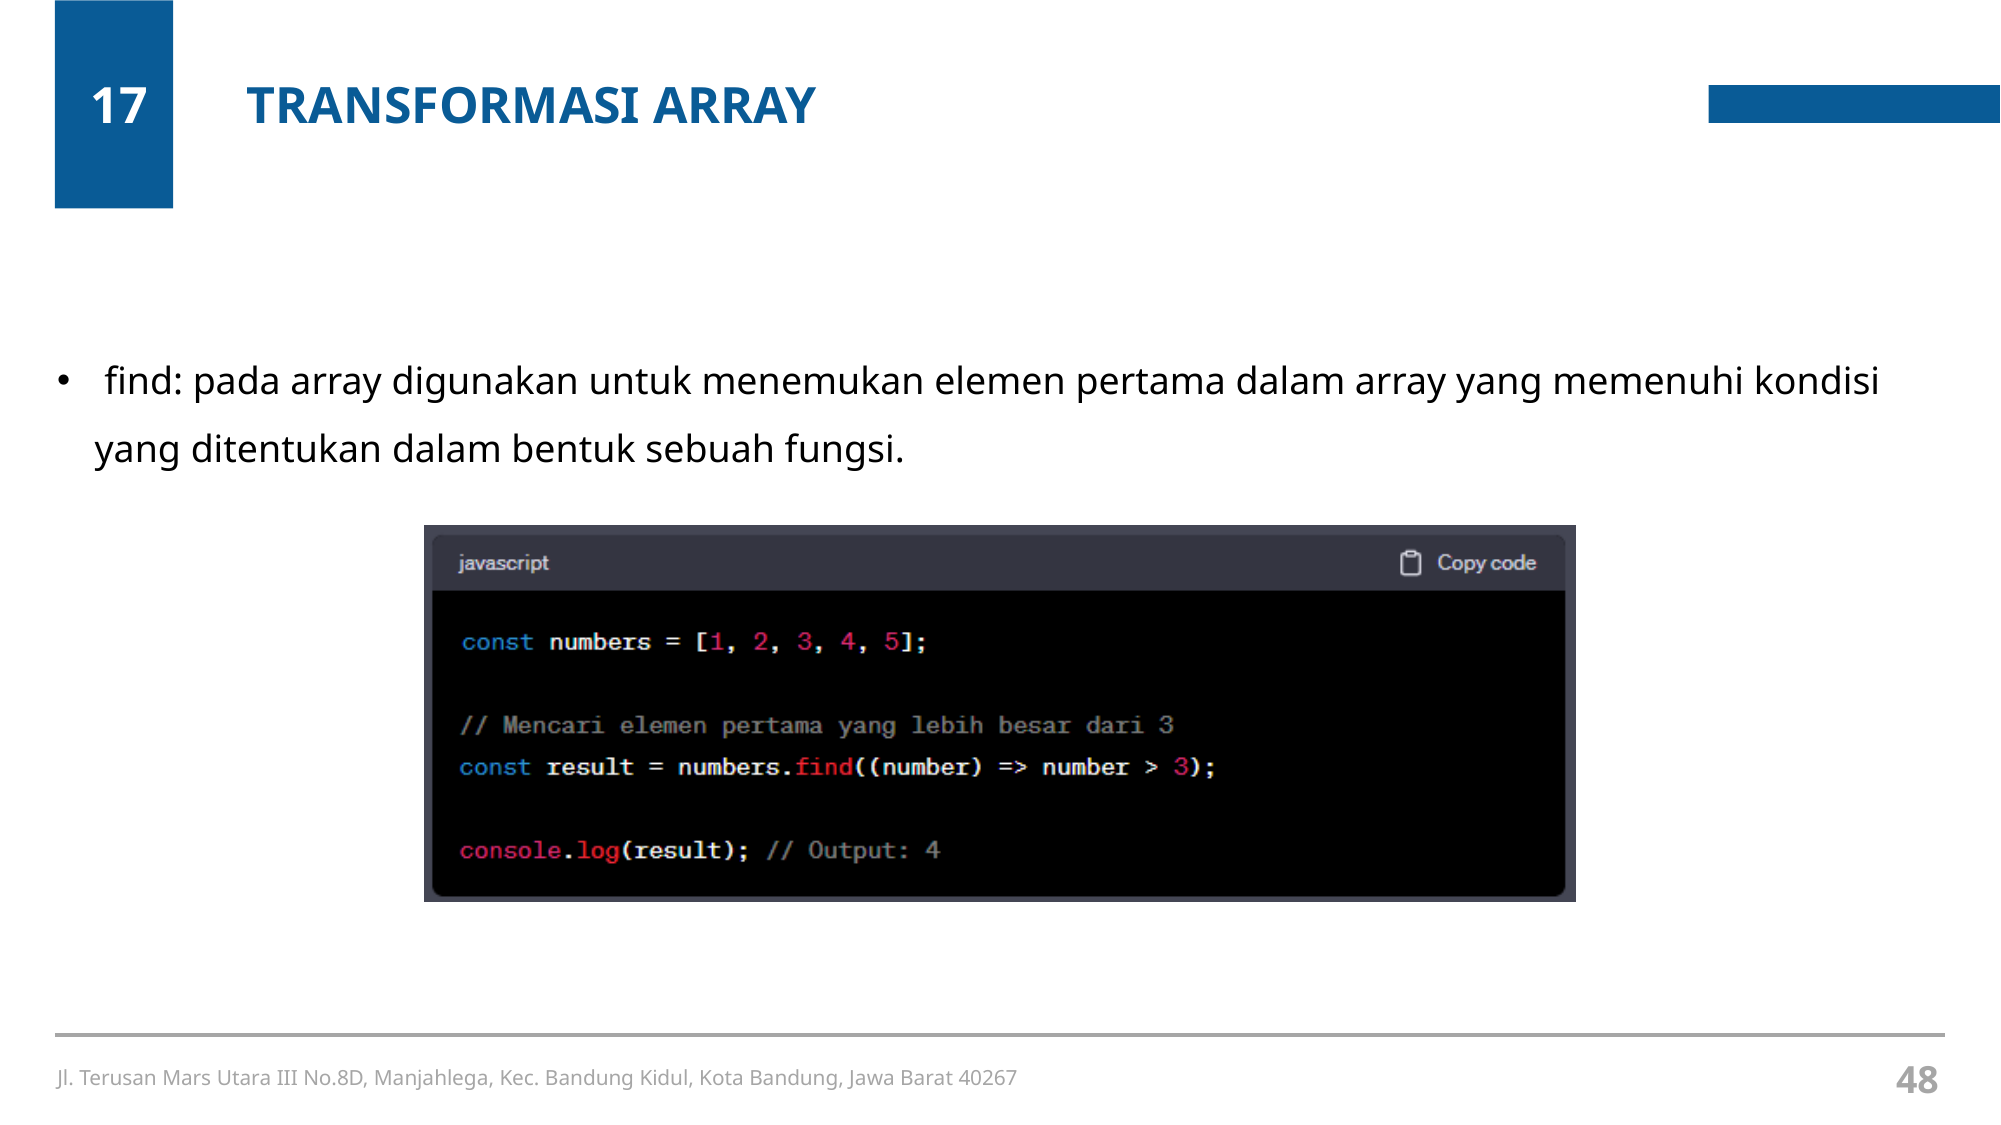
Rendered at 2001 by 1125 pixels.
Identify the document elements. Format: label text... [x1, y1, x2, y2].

text_box [1708, 84, 2000, 124]
text_box [54, 0, 174, 209]
text_box find: pada array digunakan untuk menemukan elemen pertama dalam array yang memenuhi kondisi yang ditentukan dalam bentuk sebuah fungsi. [42, 327, 1945, 420]
text_box TRANSFORMASI ARRAY [232, 66, 1189, 141]
text_box 48 [1881, 1048, 1967, 1109]
text_box 17 [76, 66, 182, 141]
picture [424, 525, 1576, 902]
text_box Jl. Terusan Mars Utara III No.8D, Manjahlega, Kec. Bandung Kidul, Kota Bandung, Jawa Barat 40267 [42, 1056, 1590, 1097]
